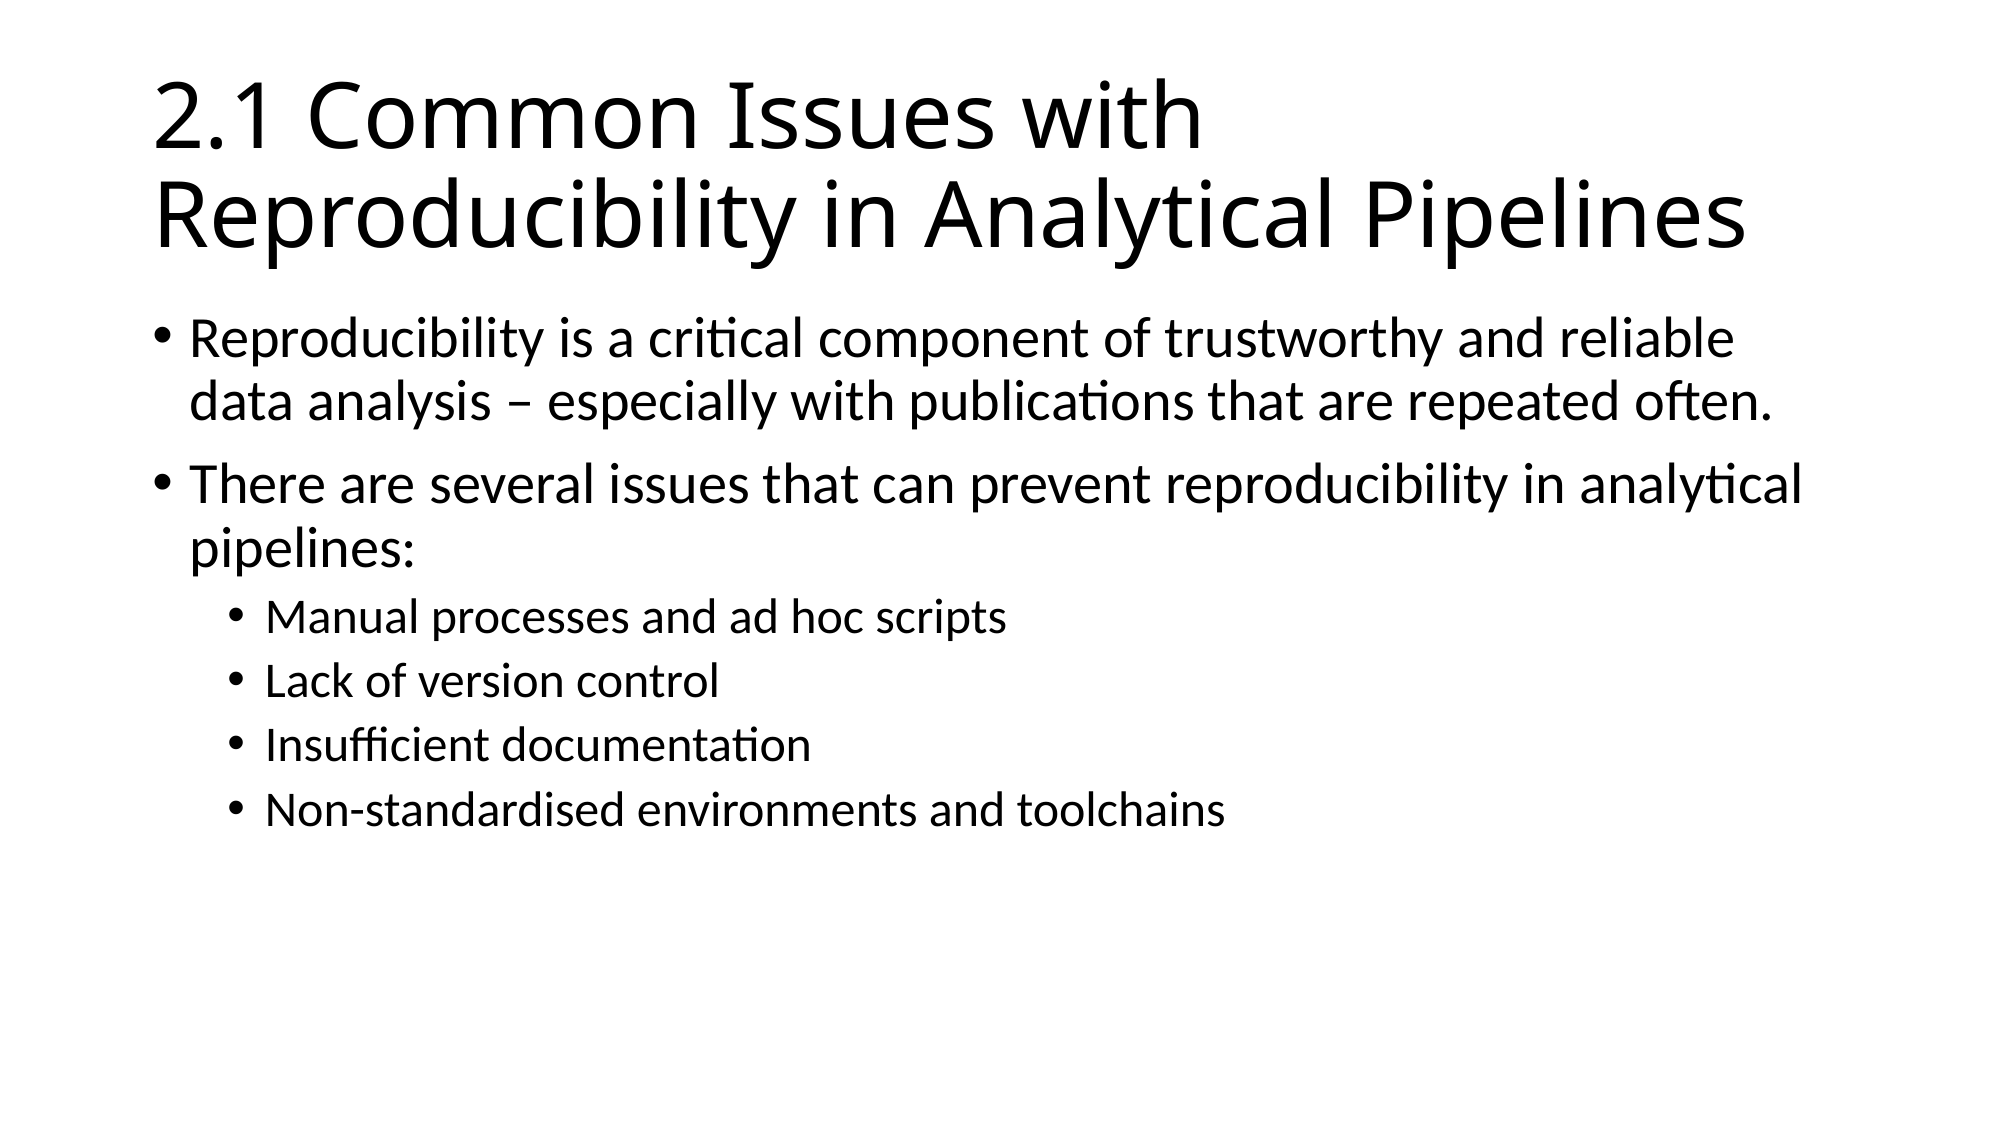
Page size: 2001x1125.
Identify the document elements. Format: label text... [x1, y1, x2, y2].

list Reproducibility is a critical component of trustworthy and reliable data analysis – especially with publications that are repeated often. There are several issues that can prevent reproducibility in analytical pipelines: Manual processes and ad hoc scripts Lack of version control Insufficient documentation Non-standardised environments and toolchains [137, 299, 1863, 1014]
title 2.1 Common Issues with Reproducibility in Analytical Pipelines [137, 59, 1863, 278]
